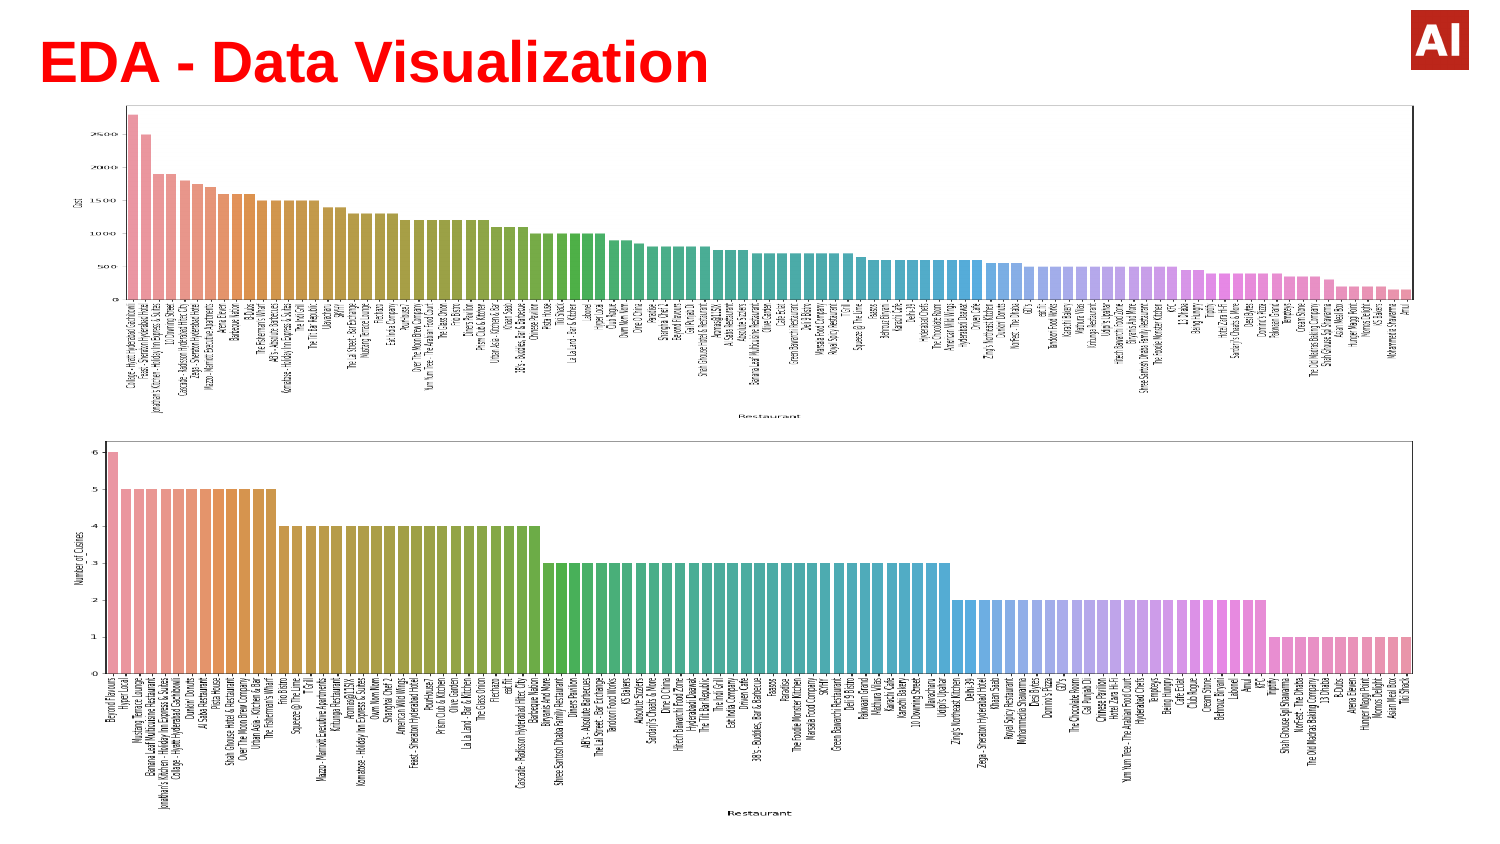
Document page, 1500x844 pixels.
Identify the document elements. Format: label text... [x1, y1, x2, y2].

picture [65, 101, 1421, 423]
picture [65, 436, 1421, 820]
picture [1411, 10, 1469, 70]
text_box EDA - Data Visualization [24, 16, 815, 102]
